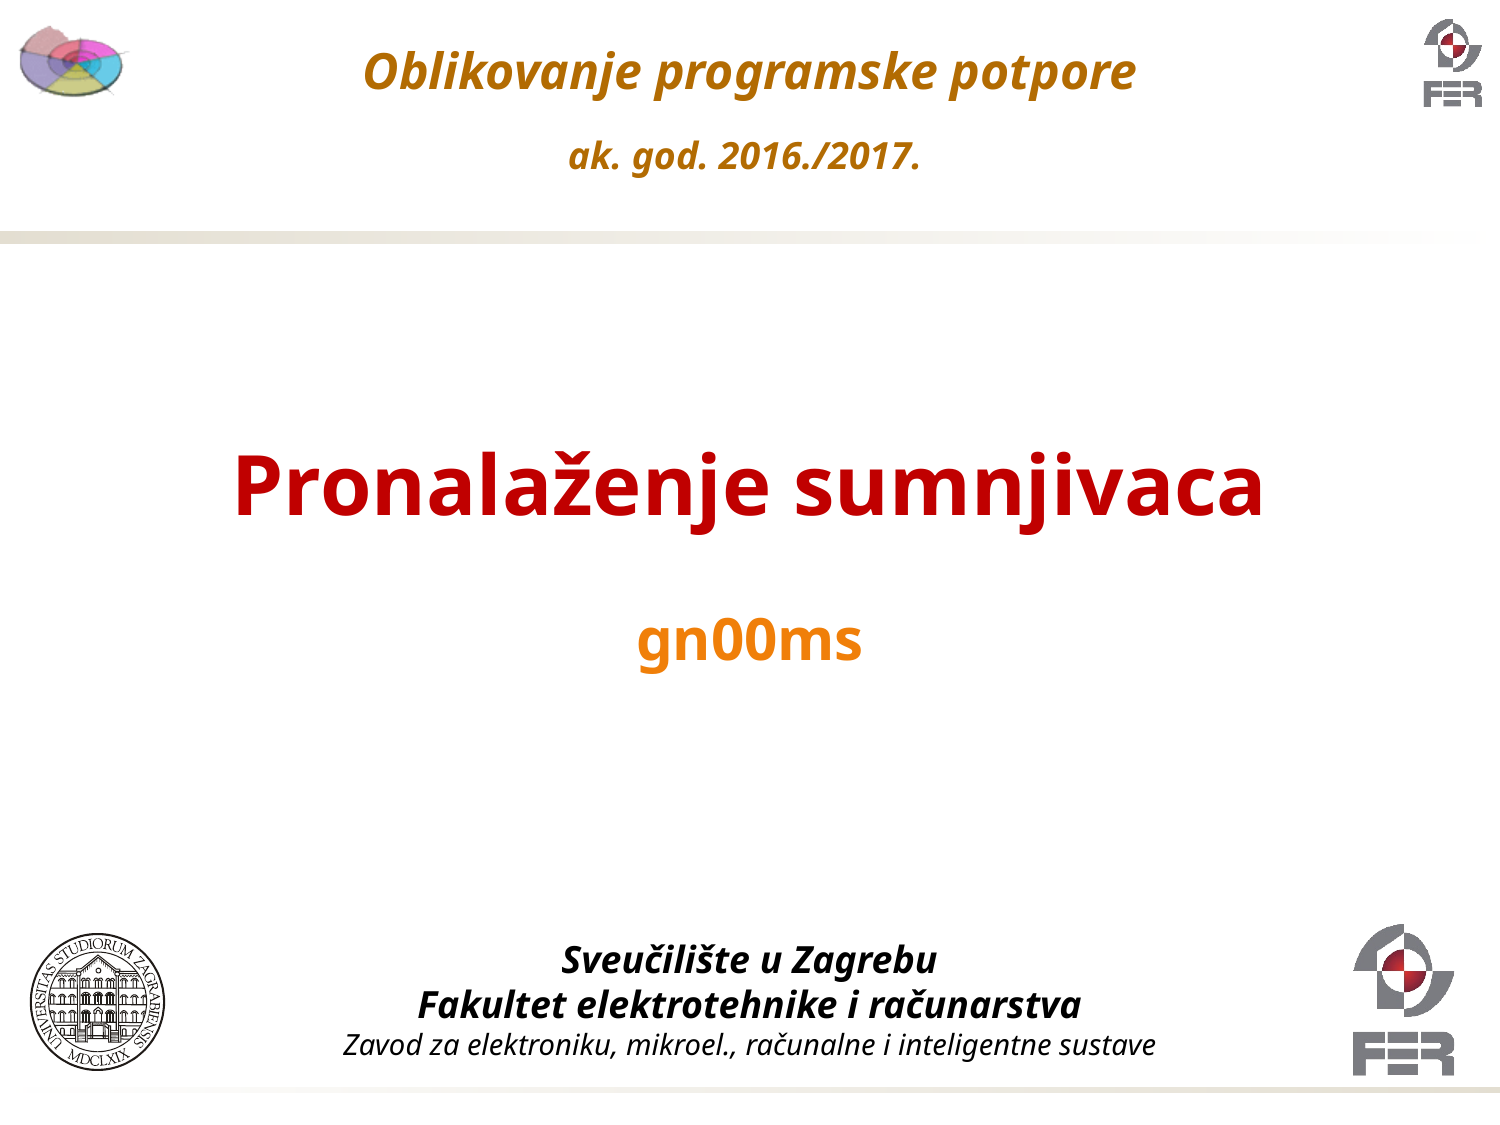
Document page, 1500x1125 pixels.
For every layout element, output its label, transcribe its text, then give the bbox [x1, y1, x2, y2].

picture [1352, 924, 1455, 1080]
subtitle gn00ms [0, 587, 1500, 789]
title Pronalaženje sumnjivaca [0, 389, 1500, 575]
picture [17, 19, 135, 99]
picture [1423, 19, 1482, 109]
